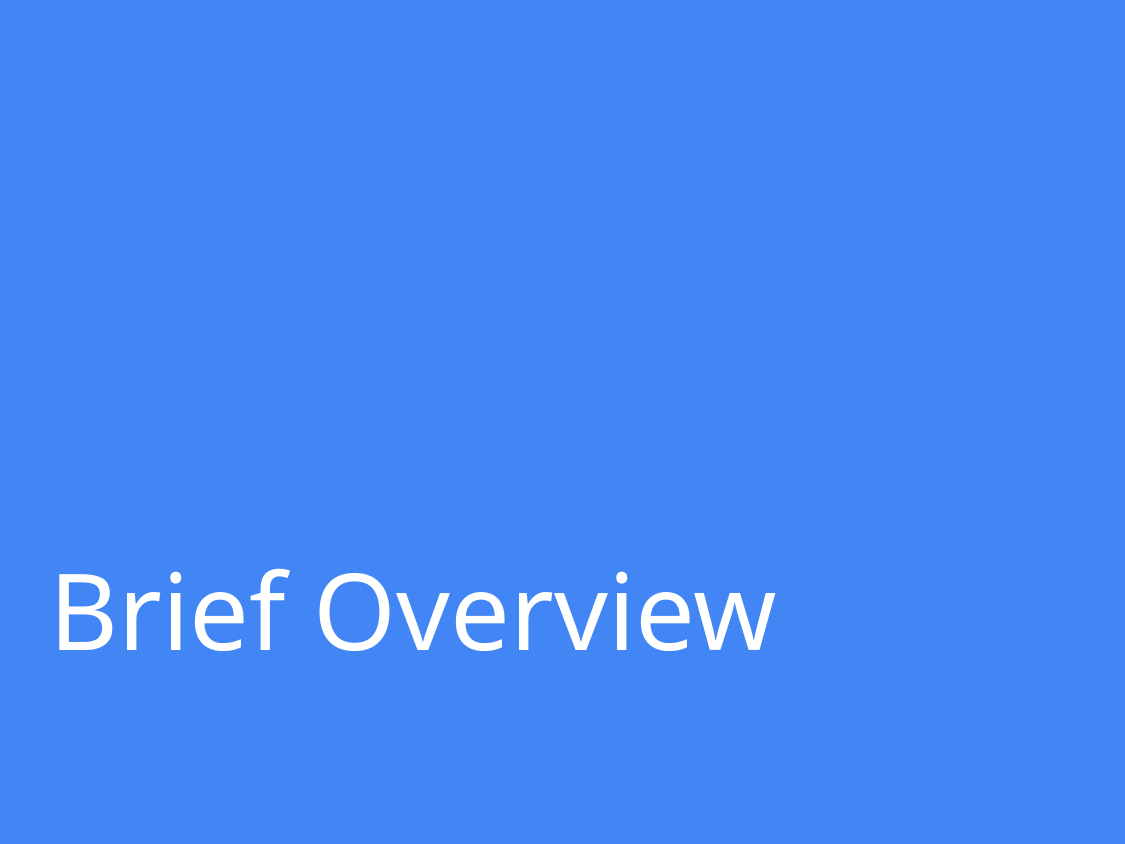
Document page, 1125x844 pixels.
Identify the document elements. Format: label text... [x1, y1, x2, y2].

title Brief Overview [38, 406, 1037, 809]
